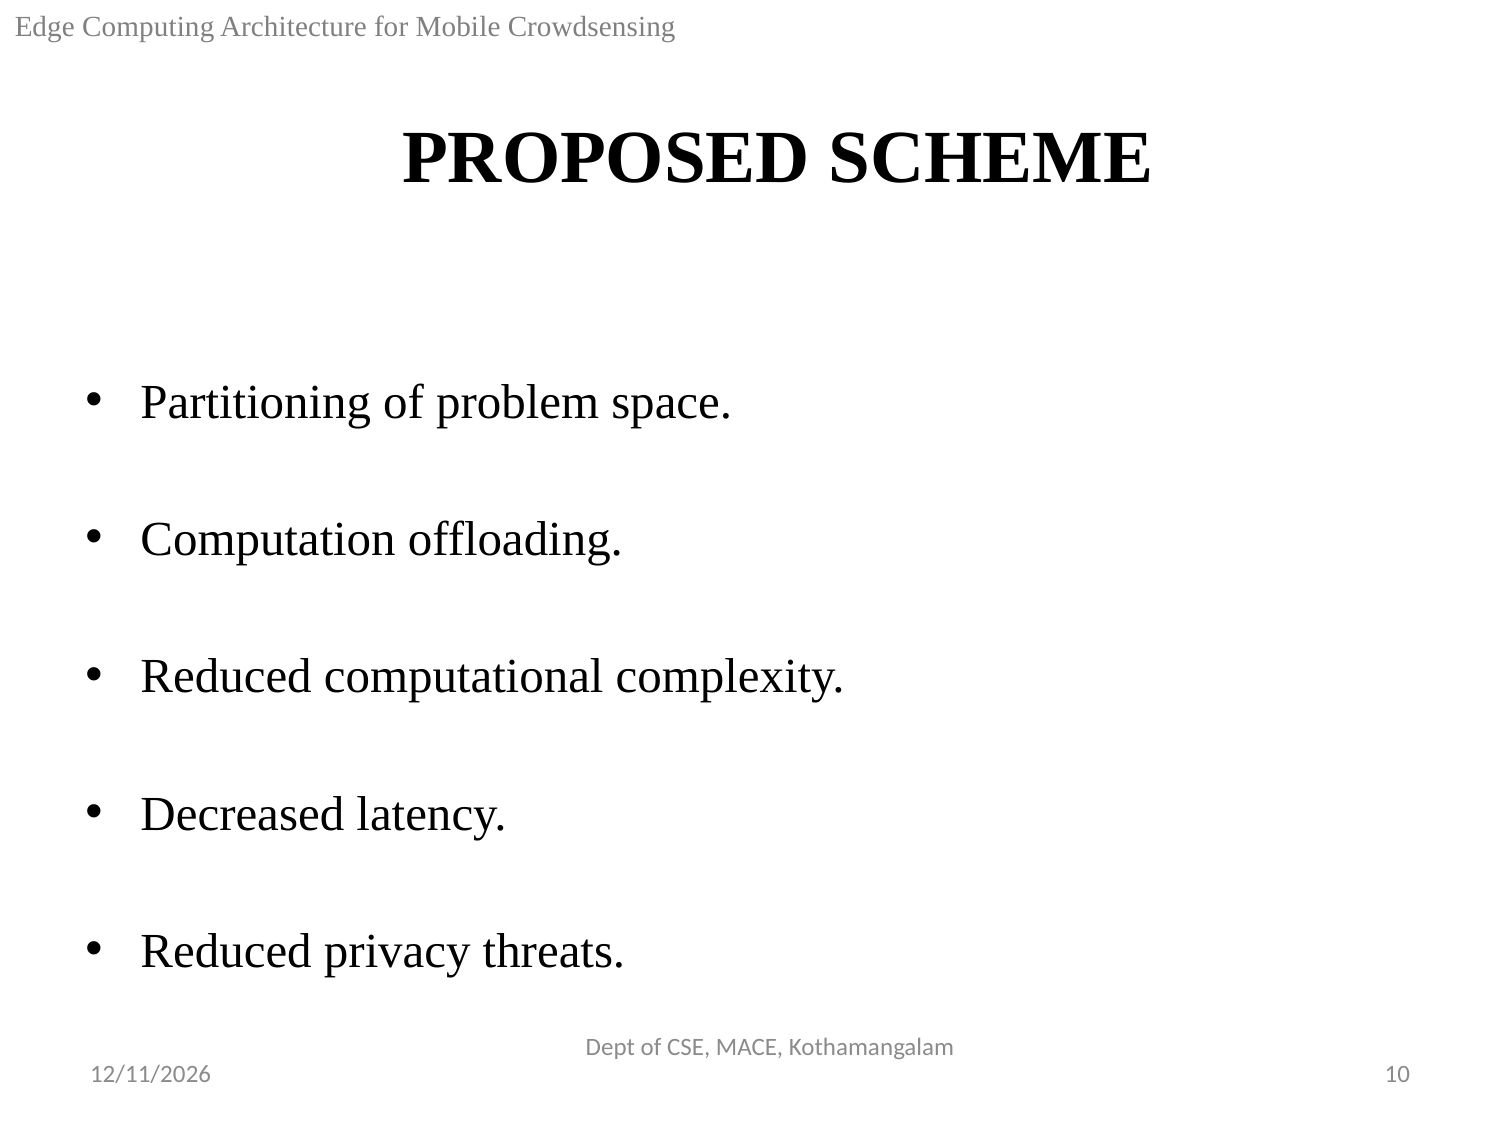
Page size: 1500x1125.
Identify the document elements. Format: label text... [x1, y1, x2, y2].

text_box Edge Computing Architecture for Mobile Crowdsensing [0, 0, 903, 50]
list Partitioning of problem space. Computation offloading. Reduced computational complexity. Decreased latency. Reduced privacy threats. [70, 246, 1421, 989]
slide_number 10 [1074, 1042, 1425, 1103]
title PROPOSED SCHEME [140, 58, 1416, 246]
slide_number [75, 1042, 425, 1103]
footer Dept of CSE, MACE, Kothamangalam [445, 1008, 1096, 1084]
